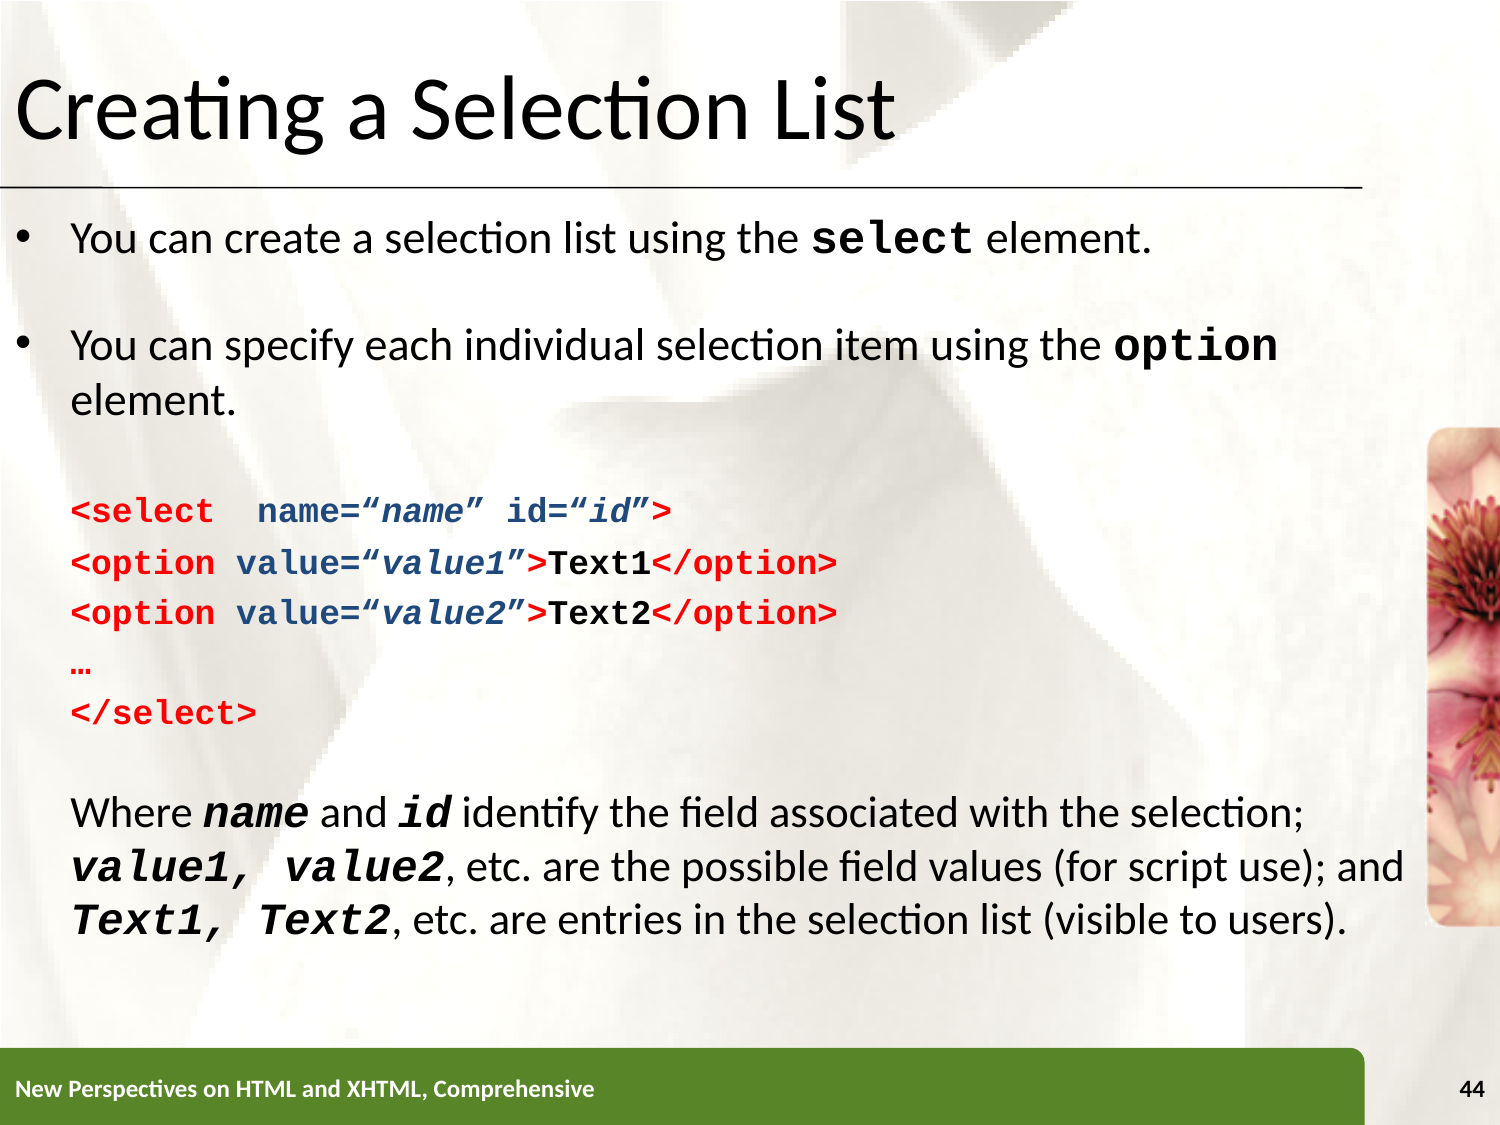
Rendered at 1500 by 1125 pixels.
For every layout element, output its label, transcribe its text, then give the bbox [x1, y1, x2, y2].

slide_number 44 [1412, 1050, 1500, 1125]
picture [1426, 425, 1500, 930]
title Creating a Selection List [0, 24, 1363, 181]
footer New Perspectives on HTML and XHTML, Comprehensive [0, 1050, 1350, 1125]
list You can create a selection list using the select element. You can specify each individual selection item using the option element. <select name=“name” id=“id”> <option value=“value1”>Text1</option> <option value=“value2”>Text2</option> … </select> Where name and id identify the field associated with the selection; value1, value2, etc. are the possible field values (for script use); and Text1, Text2, etc. are entries in the selection list (visible to users). [0, 199, 1426, 1006]
